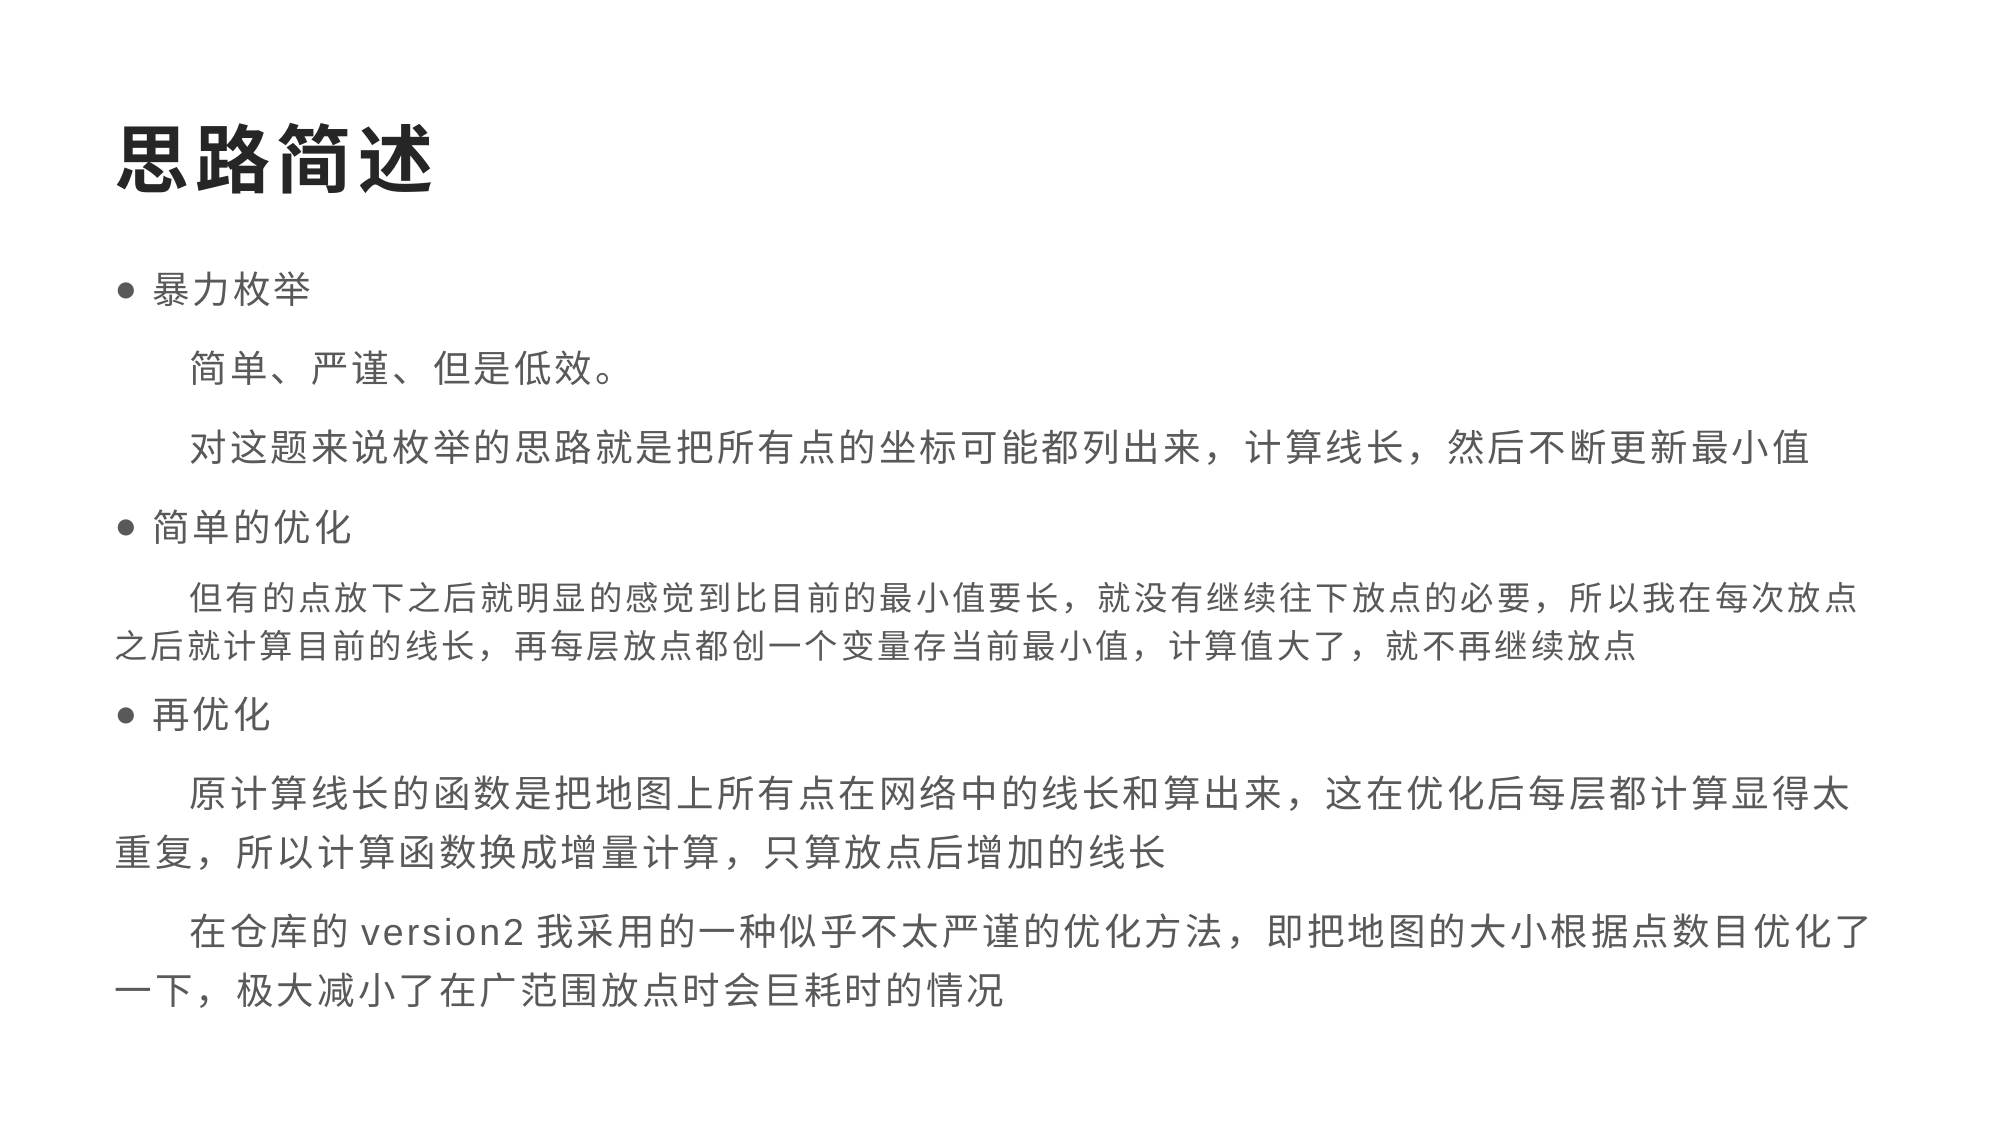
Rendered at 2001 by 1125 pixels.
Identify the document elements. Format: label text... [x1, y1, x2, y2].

list 暴力枚举 简单、严谨、但是低效。 对这题来说枚举的思路就是把所有点的坐标可能都列出来，计算线长，然后不断更新最小值 简单的优化 但有的点放下之后就明显的感觉到比目前的最小值要长，就没有继续往下放点的必要，所以我在每次放点之后就计算目前的线长，再每层放点都创一个变量存当前最小值，计算值大了，就不再继续放点 再优化 原计算线长的函数是把地图上所有点在网络中的线长和算出来，这在优化后每层都计算显得太重复，所以计算函数换成增量计算，只算放点后增加的线长 在仓库的version2我采用的一种似乎不太严谨的优化方法，即把地图的大小根据点数目优化了一下，极大减小了在广范围放点时会巨耗时的情况 [99, 244, 1900, 1026]
title 思路简述 [99, 99, 1900, 216]
